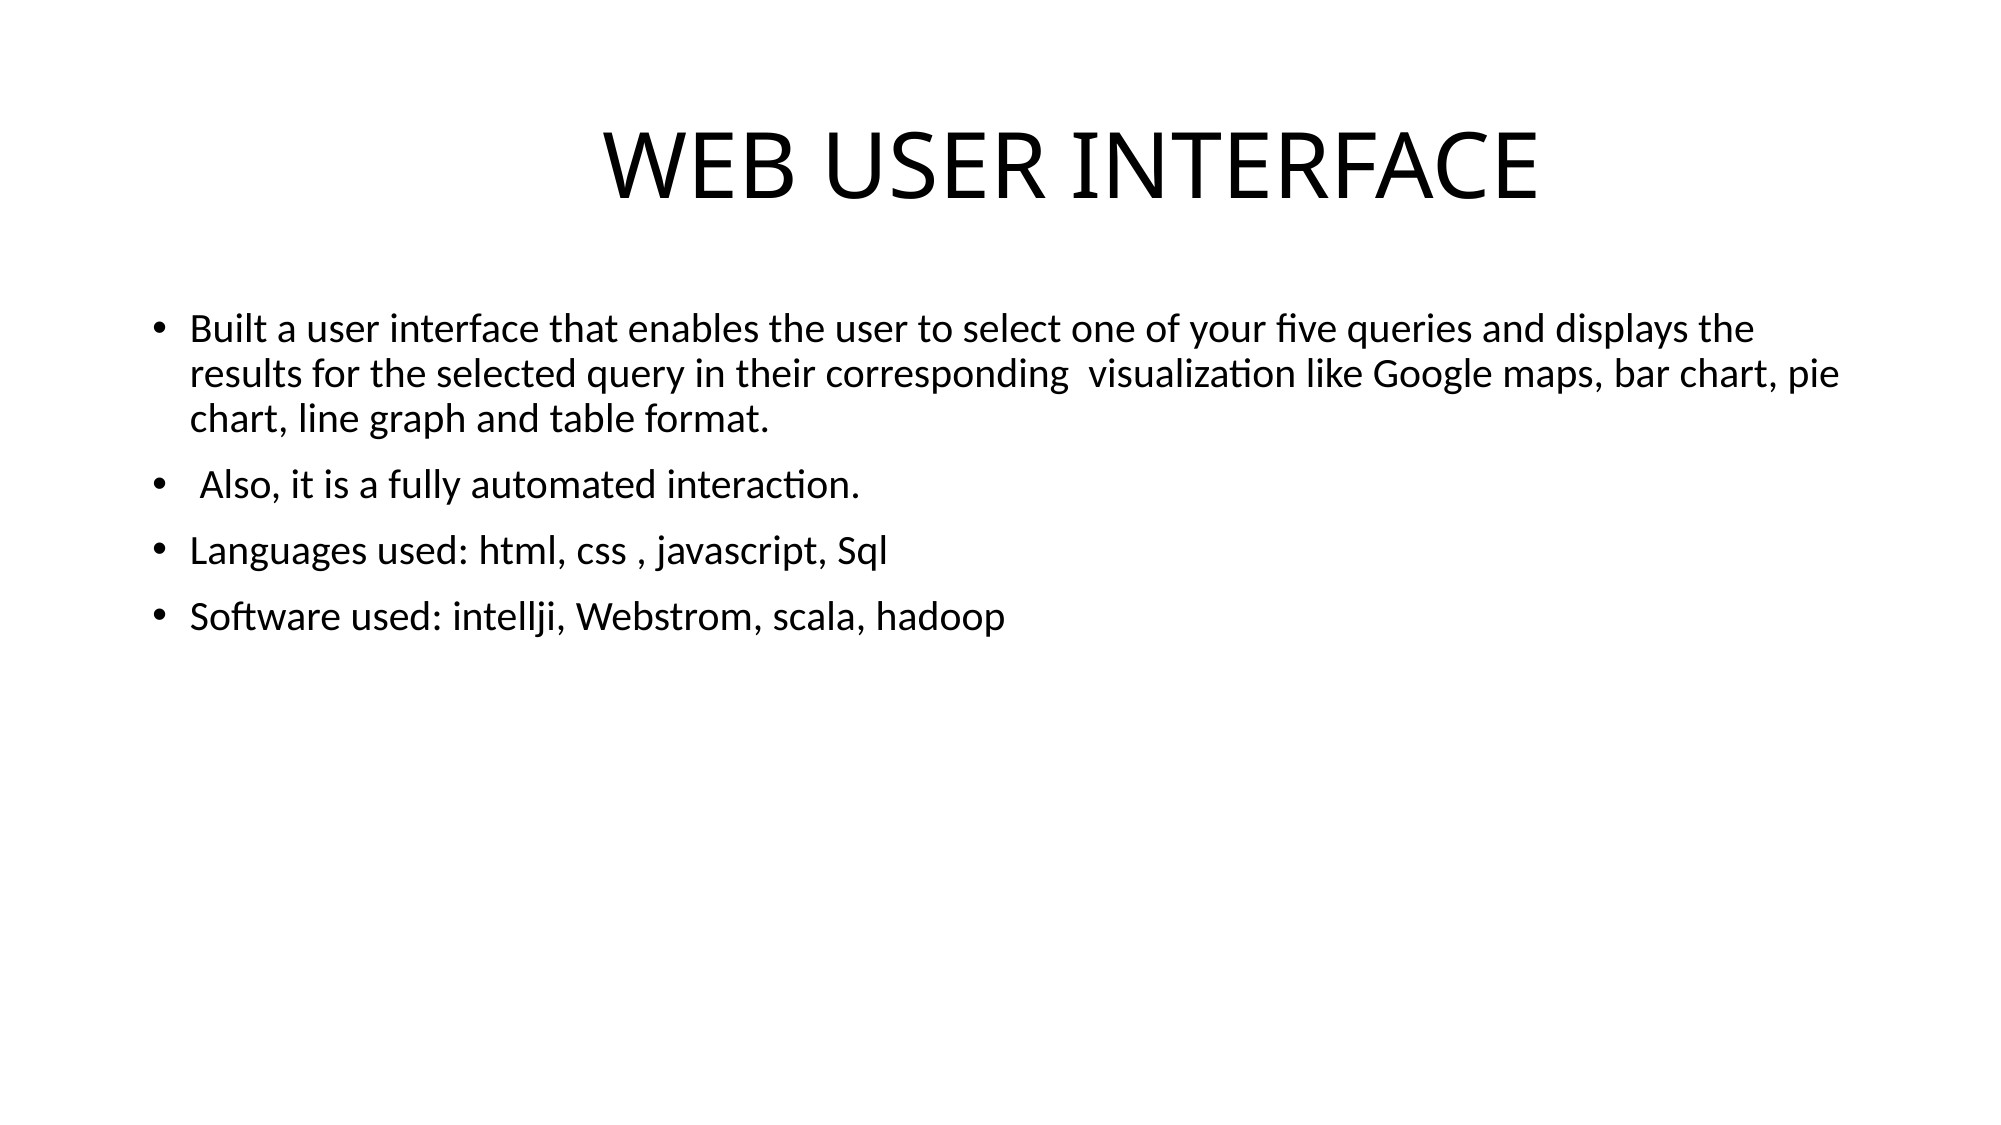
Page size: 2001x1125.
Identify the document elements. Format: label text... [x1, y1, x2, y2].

title WEB USER INTERFACE [137, 59, 1863, 278]
list Built a user interface that enables the user to select one of your five queries and displays the results for the selected query in their corresponding visualization like Google maps, bar chart, pie chart, line graph and table format. Also, it is a fully automated interaction. Languages used: html, css , javascript, Sql Software used: intellji, Webstrom, scala, hadoop [137, 299, 1863, 1014]
